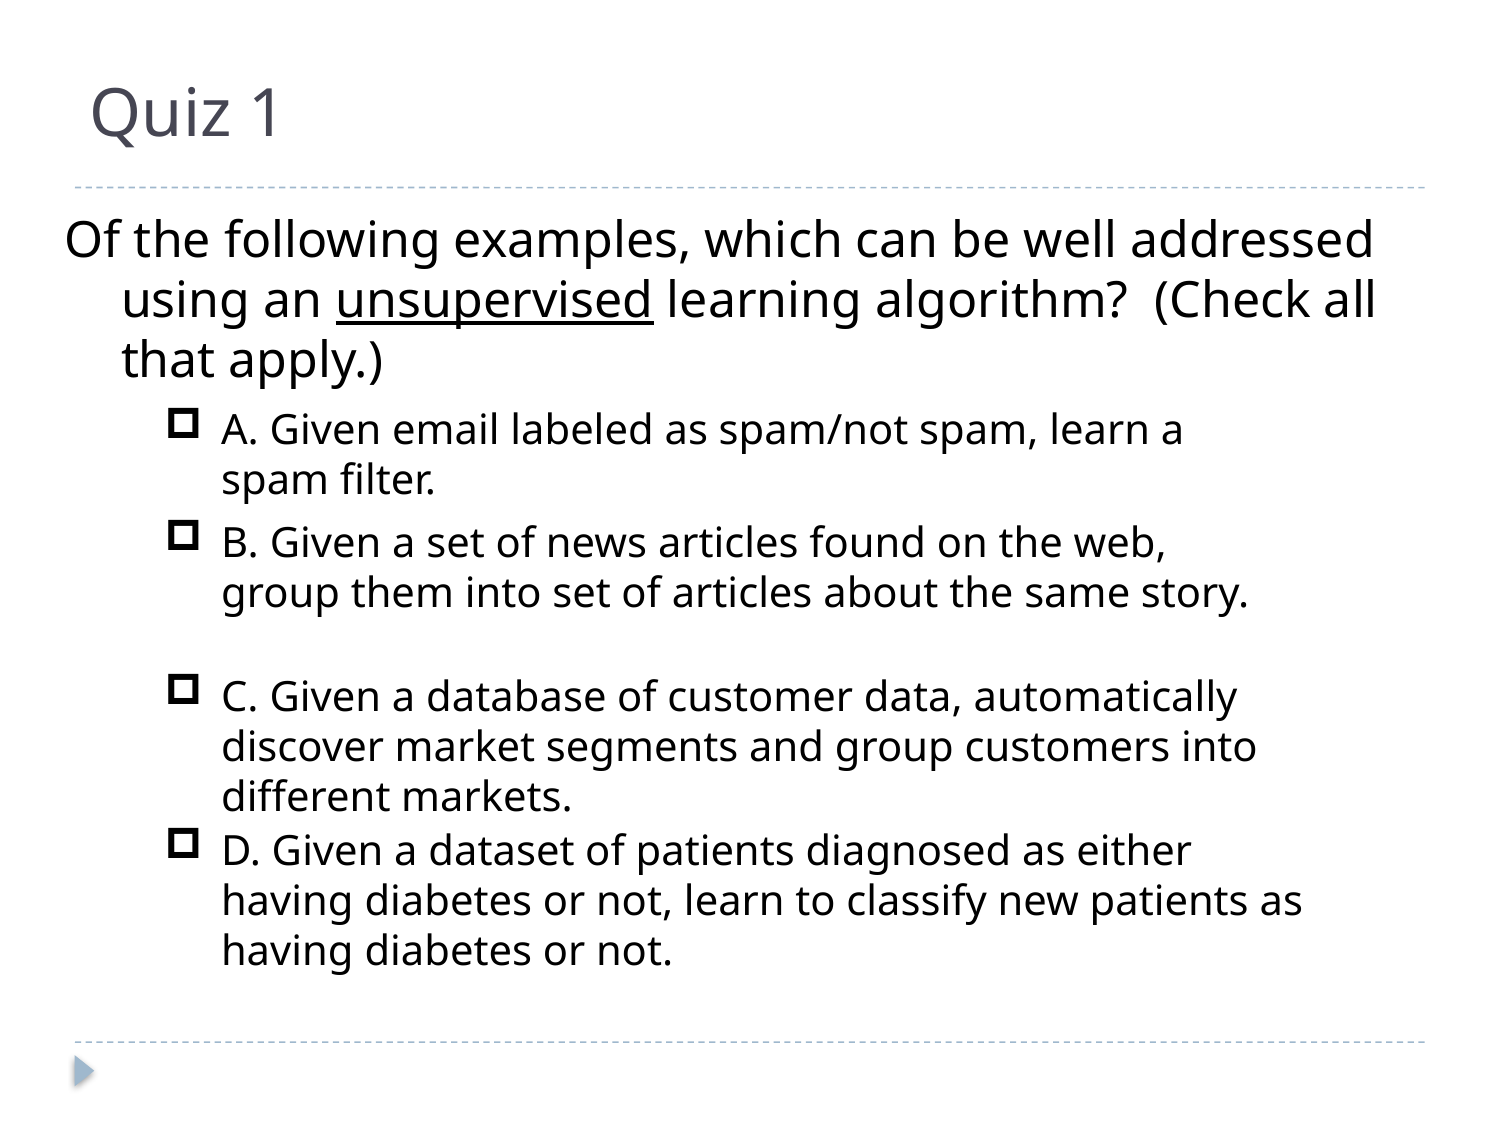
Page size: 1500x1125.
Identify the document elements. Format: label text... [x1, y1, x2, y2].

text_box Of the following examples, which can be well addressed using an unsupervised learning algorithm? (Check all that apply.) [49, 200, 1400, 400]
text_box B. Given a set of news articles found on the web, group them into set of articles about the same story. [149, 508, 1288, 624]
text_box Quiz 1 [74, 62, 1425, 188]
text_box C. Given a database of customer data, automatically discover market segments and group customers into different markets. [149, 662, 1383, 828]
text_box A. Given email labeled as spam/not spam, learn a spam filter. [149, 395, 1263, 508]
text_box D. Given a dataset of patients diagnosed as either having diabetes or not, learn to classify new patients as having diabetes or not. [150, 816, 1325, 982]
